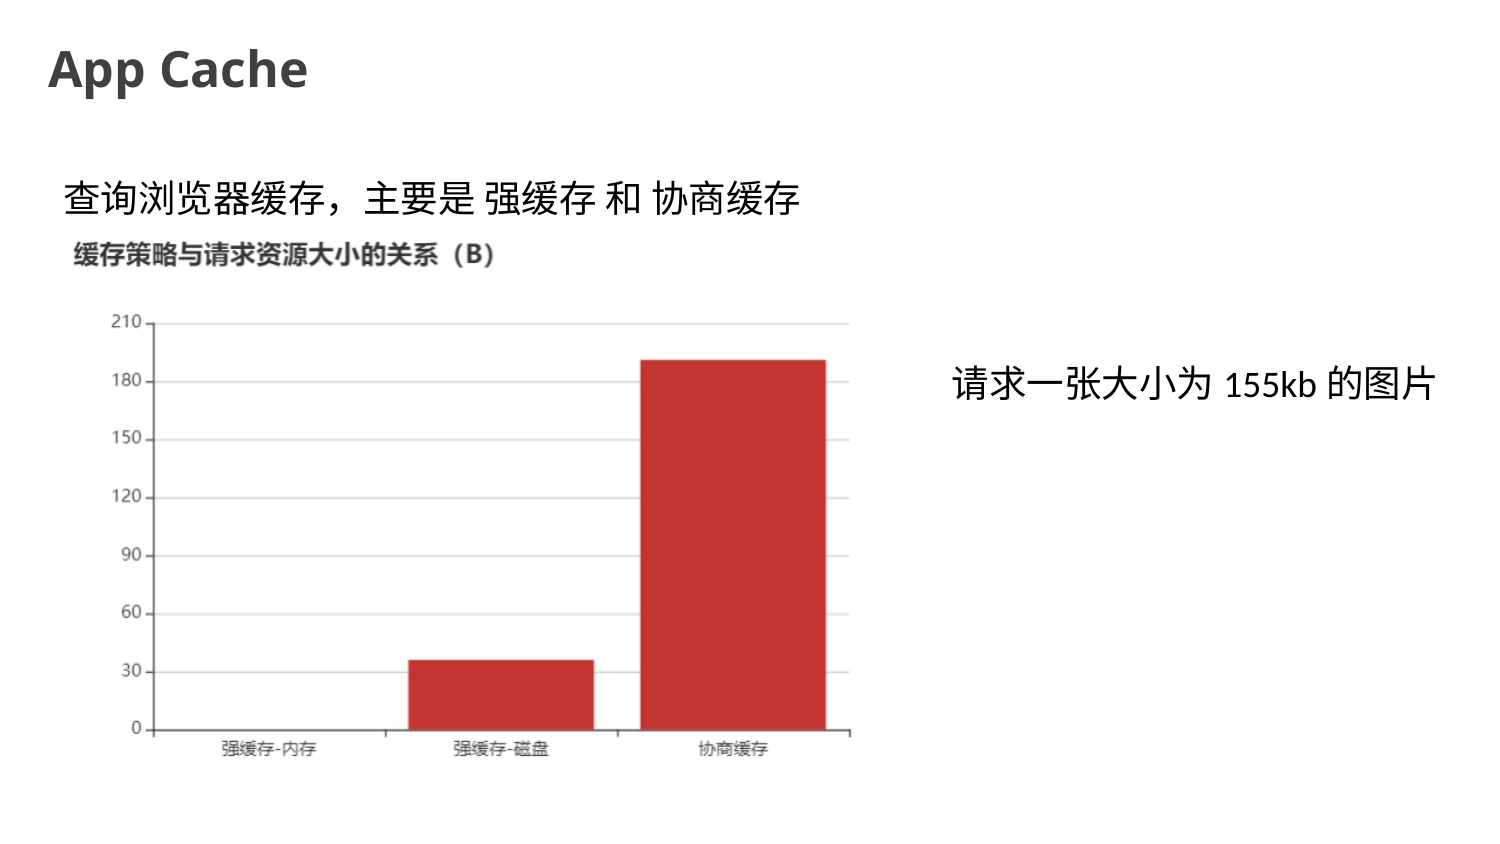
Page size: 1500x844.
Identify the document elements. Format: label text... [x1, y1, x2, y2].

text_box App Cache [32, 29, 567, 106]
text_box 查询浏览器缓存，主要是 强缓存 和 协商缓存 [48, 167, 817, 228]
text_box 请求一张大小为155kb的图片 [937, 352, 1454, 413]
picture [58, 227, 884, 776]
